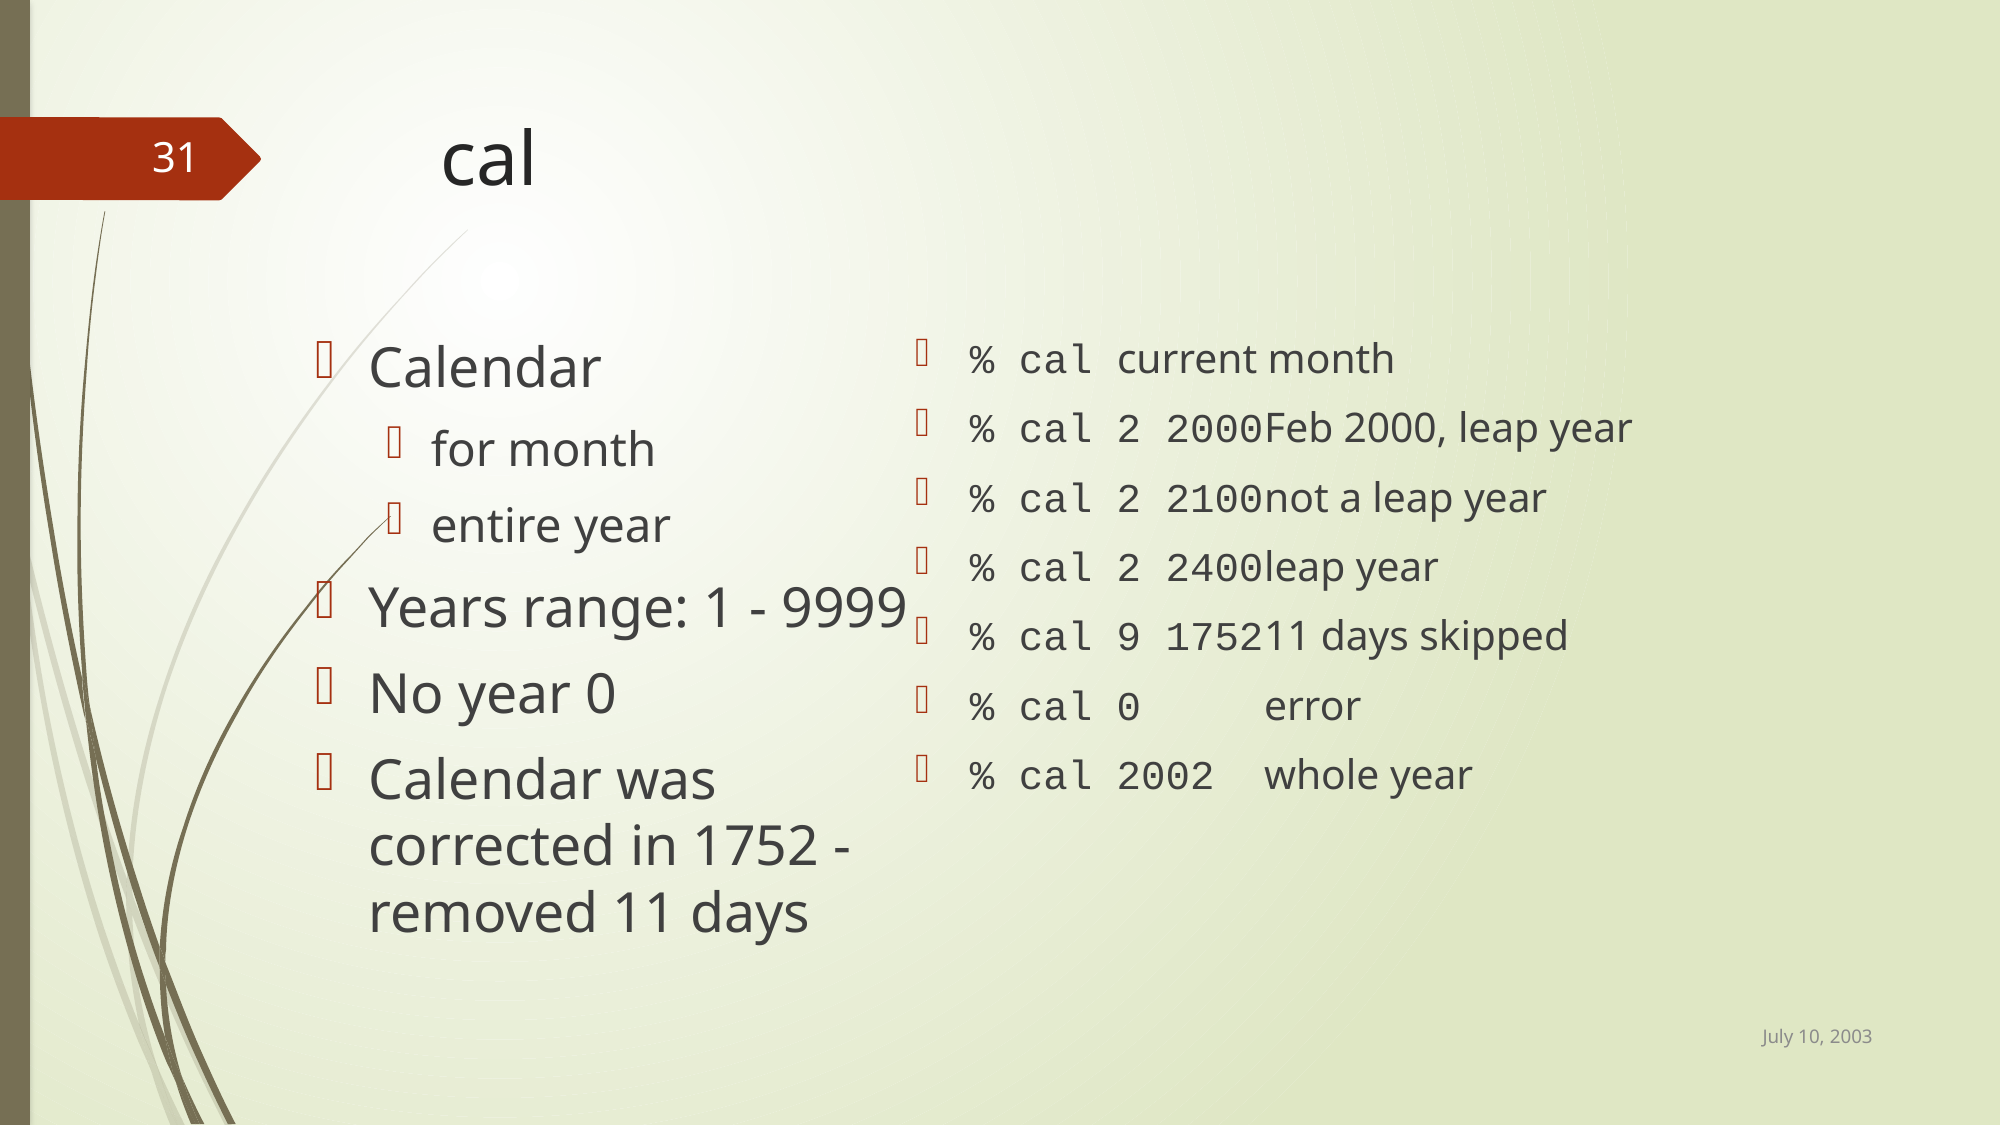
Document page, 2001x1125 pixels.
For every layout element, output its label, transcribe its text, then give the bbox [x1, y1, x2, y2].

list Calendar for month entire year Years range: 1 - 9999 No year 0 Calendar was corrected in 1752 - removed 11 days [300, 324, 925, 1000]
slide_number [1699, 1005, 1888, 1067]
slide_number 31 [87, 129, 216, 190]
list % cal current month % cal 2 2000 Feb 2000, leap year % cal 2 2100 not a leap year % cal 2 2400 leap year % cal 9 1752 11 days skipped % cal 0 error % cal 2002 whole year [900, 324, 1725, 813]
title cal [425, 102, 1888, 313]
